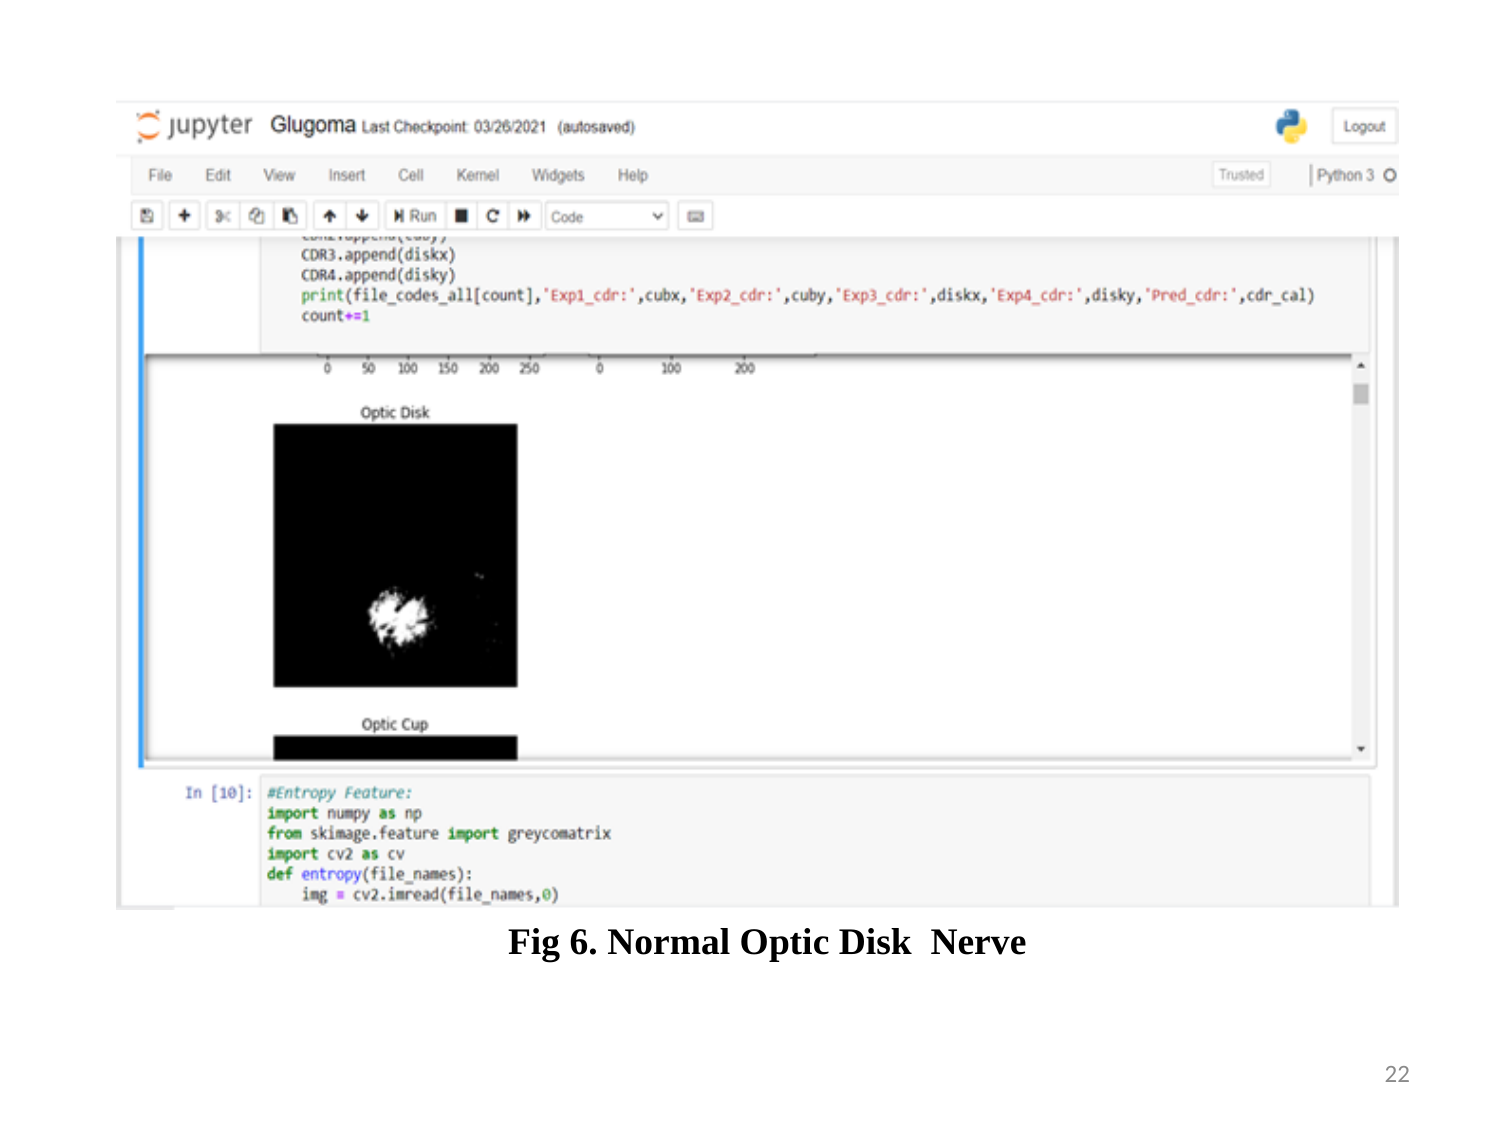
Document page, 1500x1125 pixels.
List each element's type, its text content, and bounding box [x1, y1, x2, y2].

slide_number 22 [1074, 1042, 1425, 1103]
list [116, 91, 1399, 910]
text_box Fig 6. Normal Optic Disk Nerve [478, 918, 1058, 970]
